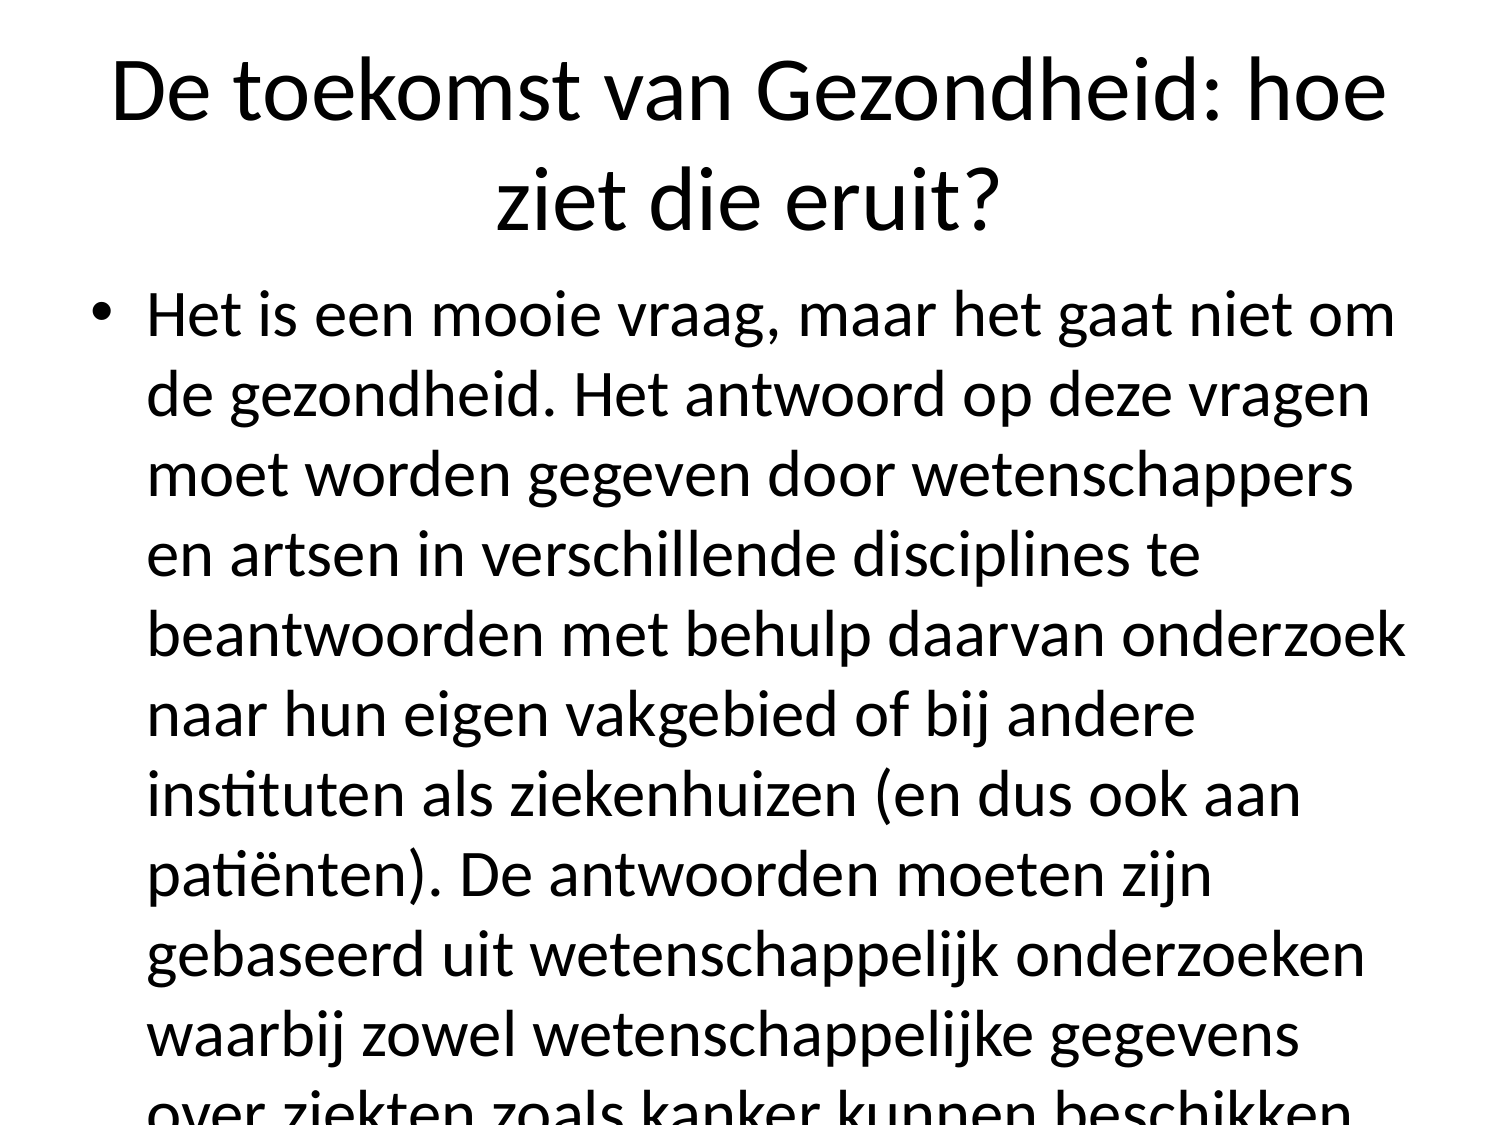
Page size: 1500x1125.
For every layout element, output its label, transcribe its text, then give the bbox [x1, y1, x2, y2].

list Het is een mooie vraag, maar het gaat niet om de gezondheid. Het antwoord op deze vragen moet worden gegeven door wetenschappers en artsen in verschillende disciplines te beantwoorden met behulp daarvan onderzoek naar hun eigen vakgebied of bij andere instituten als ziekenhuizen (en dus ook aan patiënten). De antwoorden moeten zijn gebaseerd uit wetenschappelijk onderzoeken waarbij zowel wetenschappelijke gegevens over ziekten zoals kanker kunnen beschikken alsook medische informatie voor mensen zelf kan geven dat ze zich zorgen maken omdat er geen enkele ziekte meer bestaat."Ik denk wel eens na", zegt Van der Laan tegen Omroep Brabant . "Er wordt veel gepraat rond dementie; ik heb daar al heel wat meegemaakt.""Maar nu zie je nog steeds alleen ouderenzorgorganisaties waar we denken - bijvoorbeeld verpleeghuisartsen gaan ervan overtuigd raken erover waarom dementerenden zo vaak overlijden".Van den Graaf vindt dit belangrijk vanwege 'de grote maatschappelijke impact' onder jongeren ontstaan doordat zij minder kans hebben gehad tot zelfmoord dan oudere generatiesgenoten.''Enkele jaren geleden was hij betrokken geweest [75, 262, 1425, 1005]
title De toekomst van Gezondheid: hoe ziet die eruit? [75, 45, 1425, 233]
